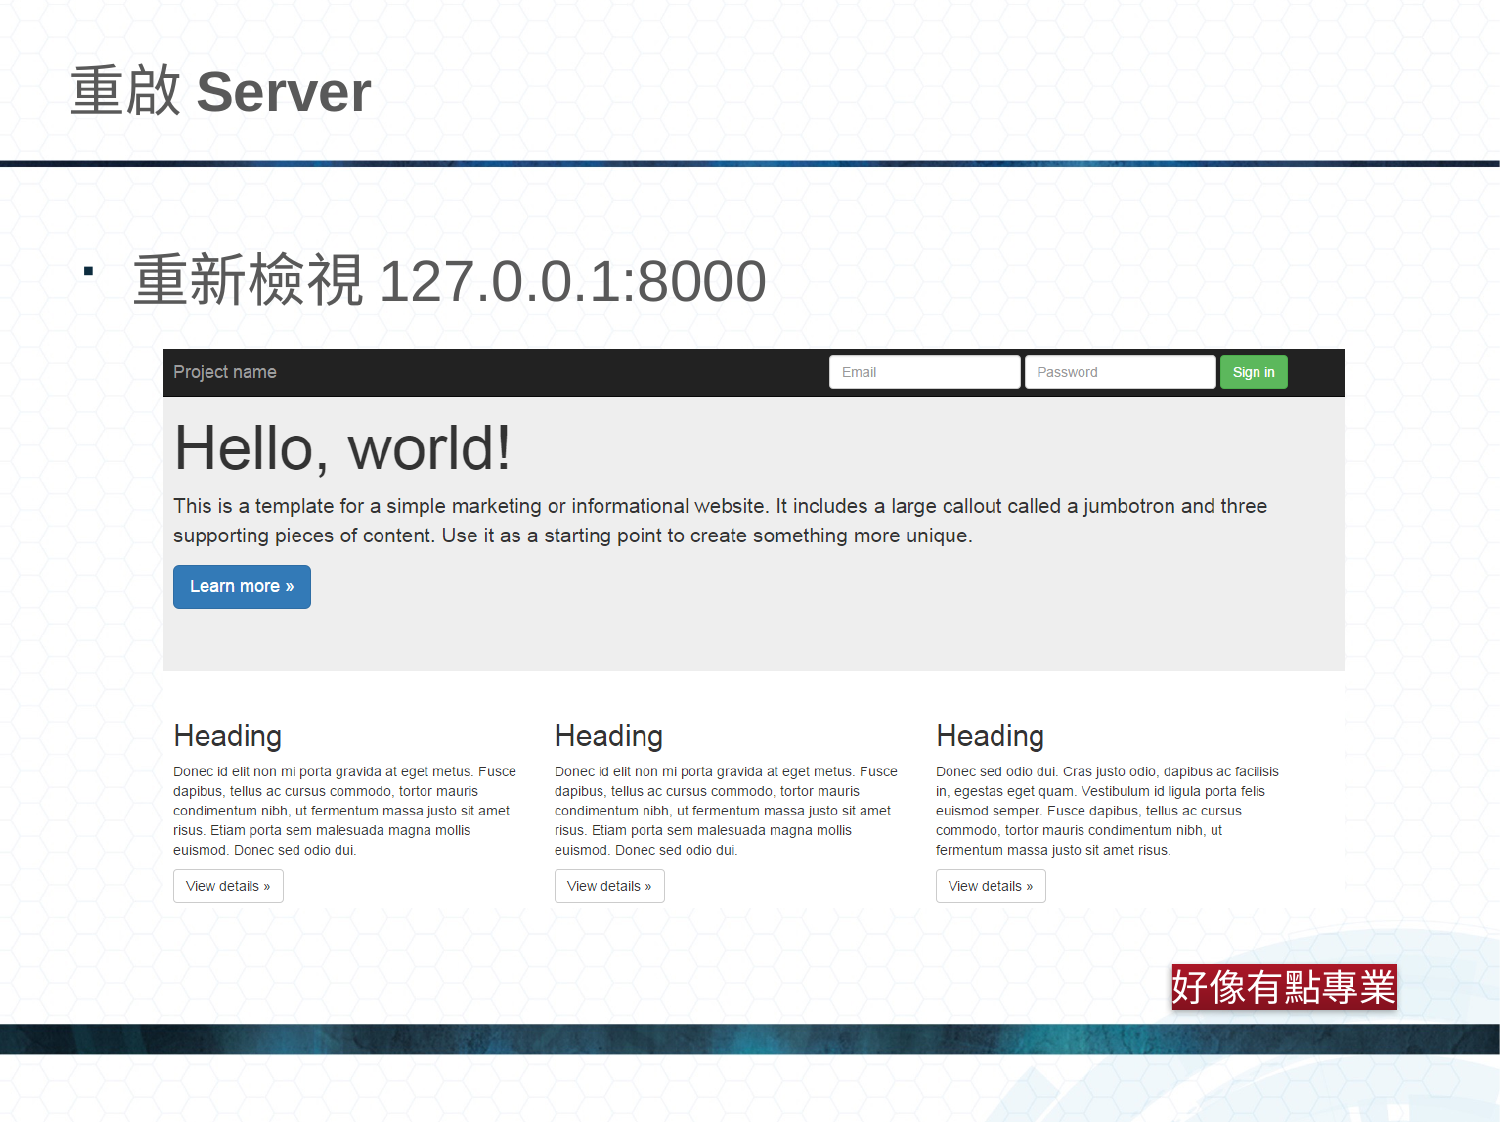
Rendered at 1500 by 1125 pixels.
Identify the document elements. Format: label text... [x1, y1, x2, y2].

title 重啟Server [68, 42, 1420, 136]
text_box 好像有點專業 [1171, 964, 1397, 1010]
picture [0, 0, 1500, 1122]
list 重新檢視127.0.0.1:8000 [74, 242, 1426, 1006]
